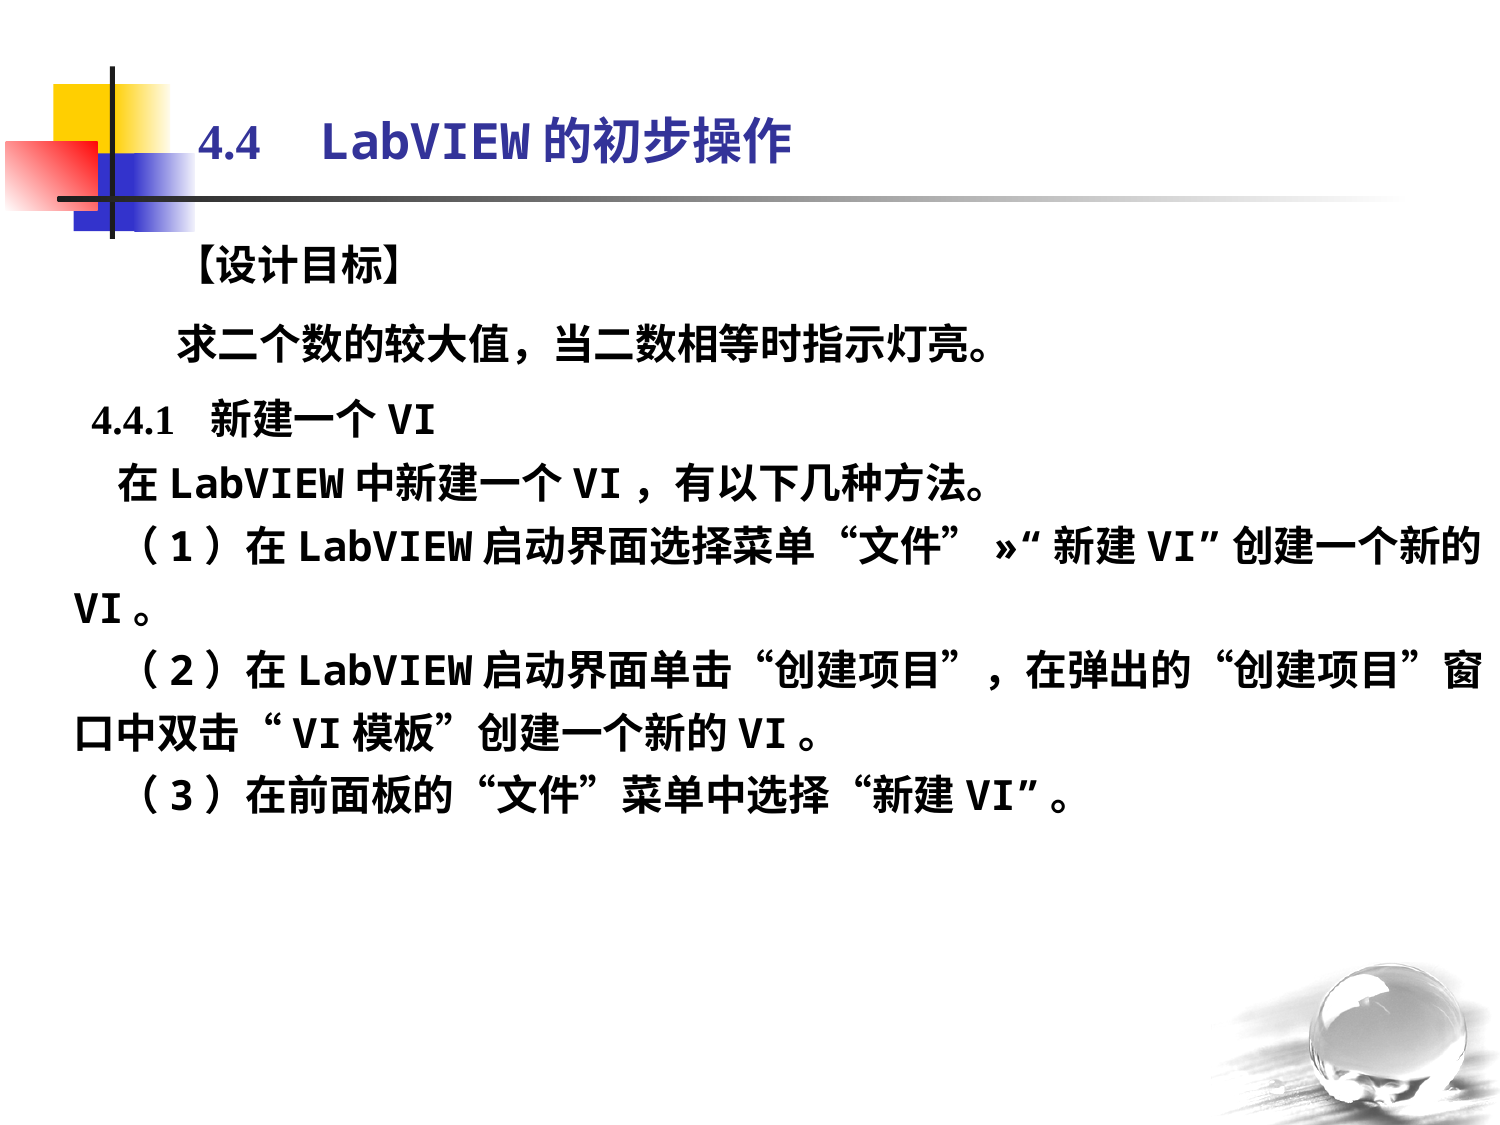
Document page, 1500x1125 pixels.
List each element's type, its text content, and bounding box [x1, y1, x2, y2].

text_box 4.4.1 新建一个VI [76, 385, 632, 451]
text_box 在LabVIEW中新建一个VI，有以下几种方法。 （1）在LabVIEW启动界面选择菜单“文件”»“新建VI”创建一个新的VI。 （2）在LabVIEW启动界面单击“创建项目”，在弹出的“创建项目”窗口中双击“VI模板”创建一个新的VI。 （3）在前面板的“文件”菜单中选择“新建VI”。 [58, 436, 1500, 827]
title 4.4 LabVIEW的初步操作 [183, 101, 1067, 178]
text_box 【设计目标】 [159, 231, 514, 297]
text_box 求二个数的较大值，当二数相等时指示灯亮。 [161, 310, 1027, 375]
table_cell 包括程序控制结构命令，例如循环控制等，以及全局变量和局部变量 [1210, 962, 1500, 1125]
